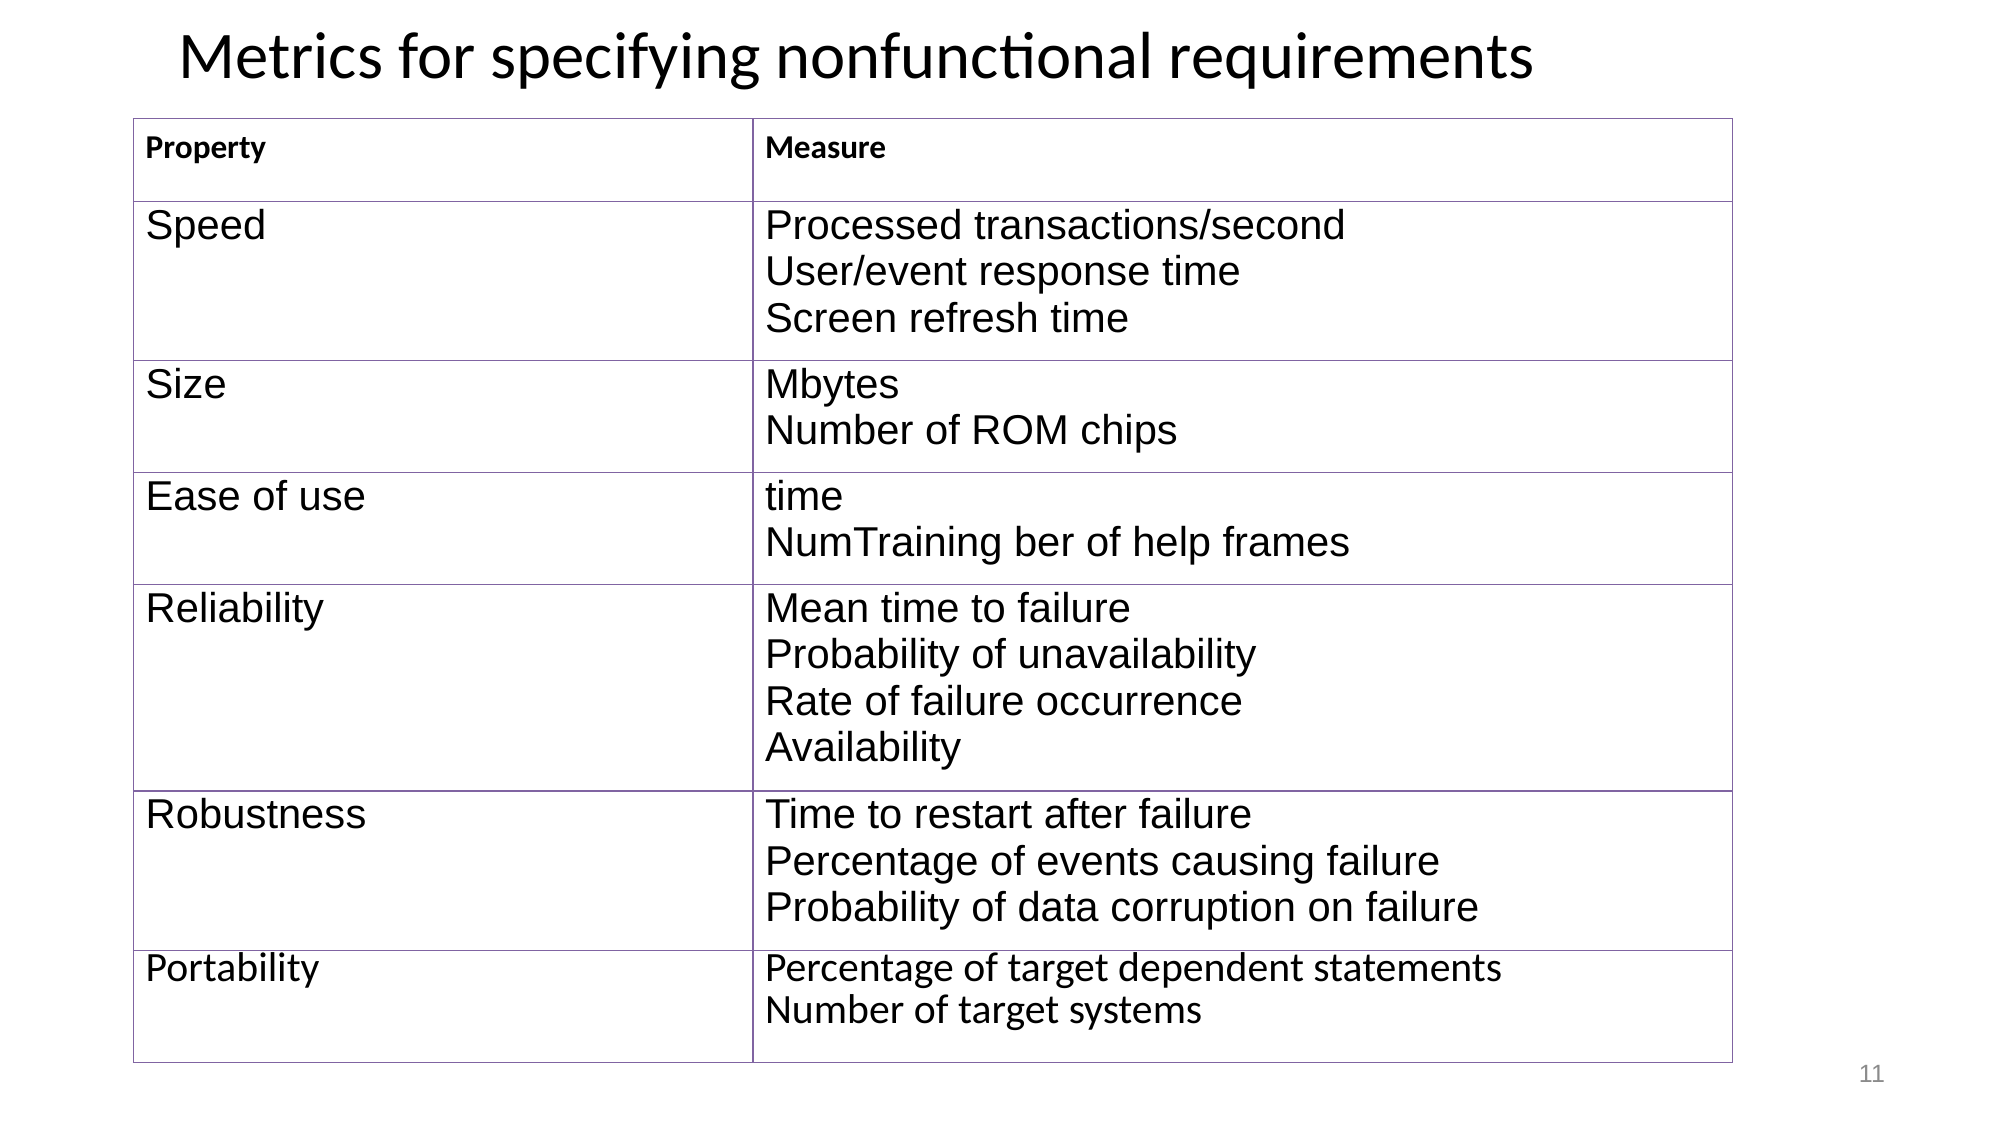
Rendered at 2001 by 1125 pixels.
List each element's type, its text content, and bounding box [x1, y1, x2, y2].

table_cell Reliability [134, 585, 752, 790]
table_cell Processed transactions/second User/event response time Screen refresh time [754, 202, 1732, 360]
table_cell Time to restart after failure Percentage of events causing failure Probability of data corruption on failure [754, 792, 1732, 950]
table_cell Size [134, 361, 752, 472]
table_header Property [134, 119, 752, 201]
table_cell Robustness [134, 792, 752, 950]
table_cell time NumTraining ber of help frames [754, 473, 1732, 584]
table_cell Portability [134, 951, 752, 1062]
table_cell Speed [134, 202, 752, 360]
table_cell Mbytes Number of ROM chips [754, 361, 1732, 472]
table_header Measure [754, 119, 1732, 201]
title Metrics for specifying nonfunctional requirements [163, 19, 1935, 100]
table_cell Percentage of target dependent statements Number of target systems [754, 951, 1732, 1062]
table_cell Ease of use [134, 473, 752, 584]
slide_number 11 [1433, 1042, 1900, 1103]
table_cell Mean time to failure Probability of unavailability Rate of failure occurrence Availability [754, 585, 1732, 790]
